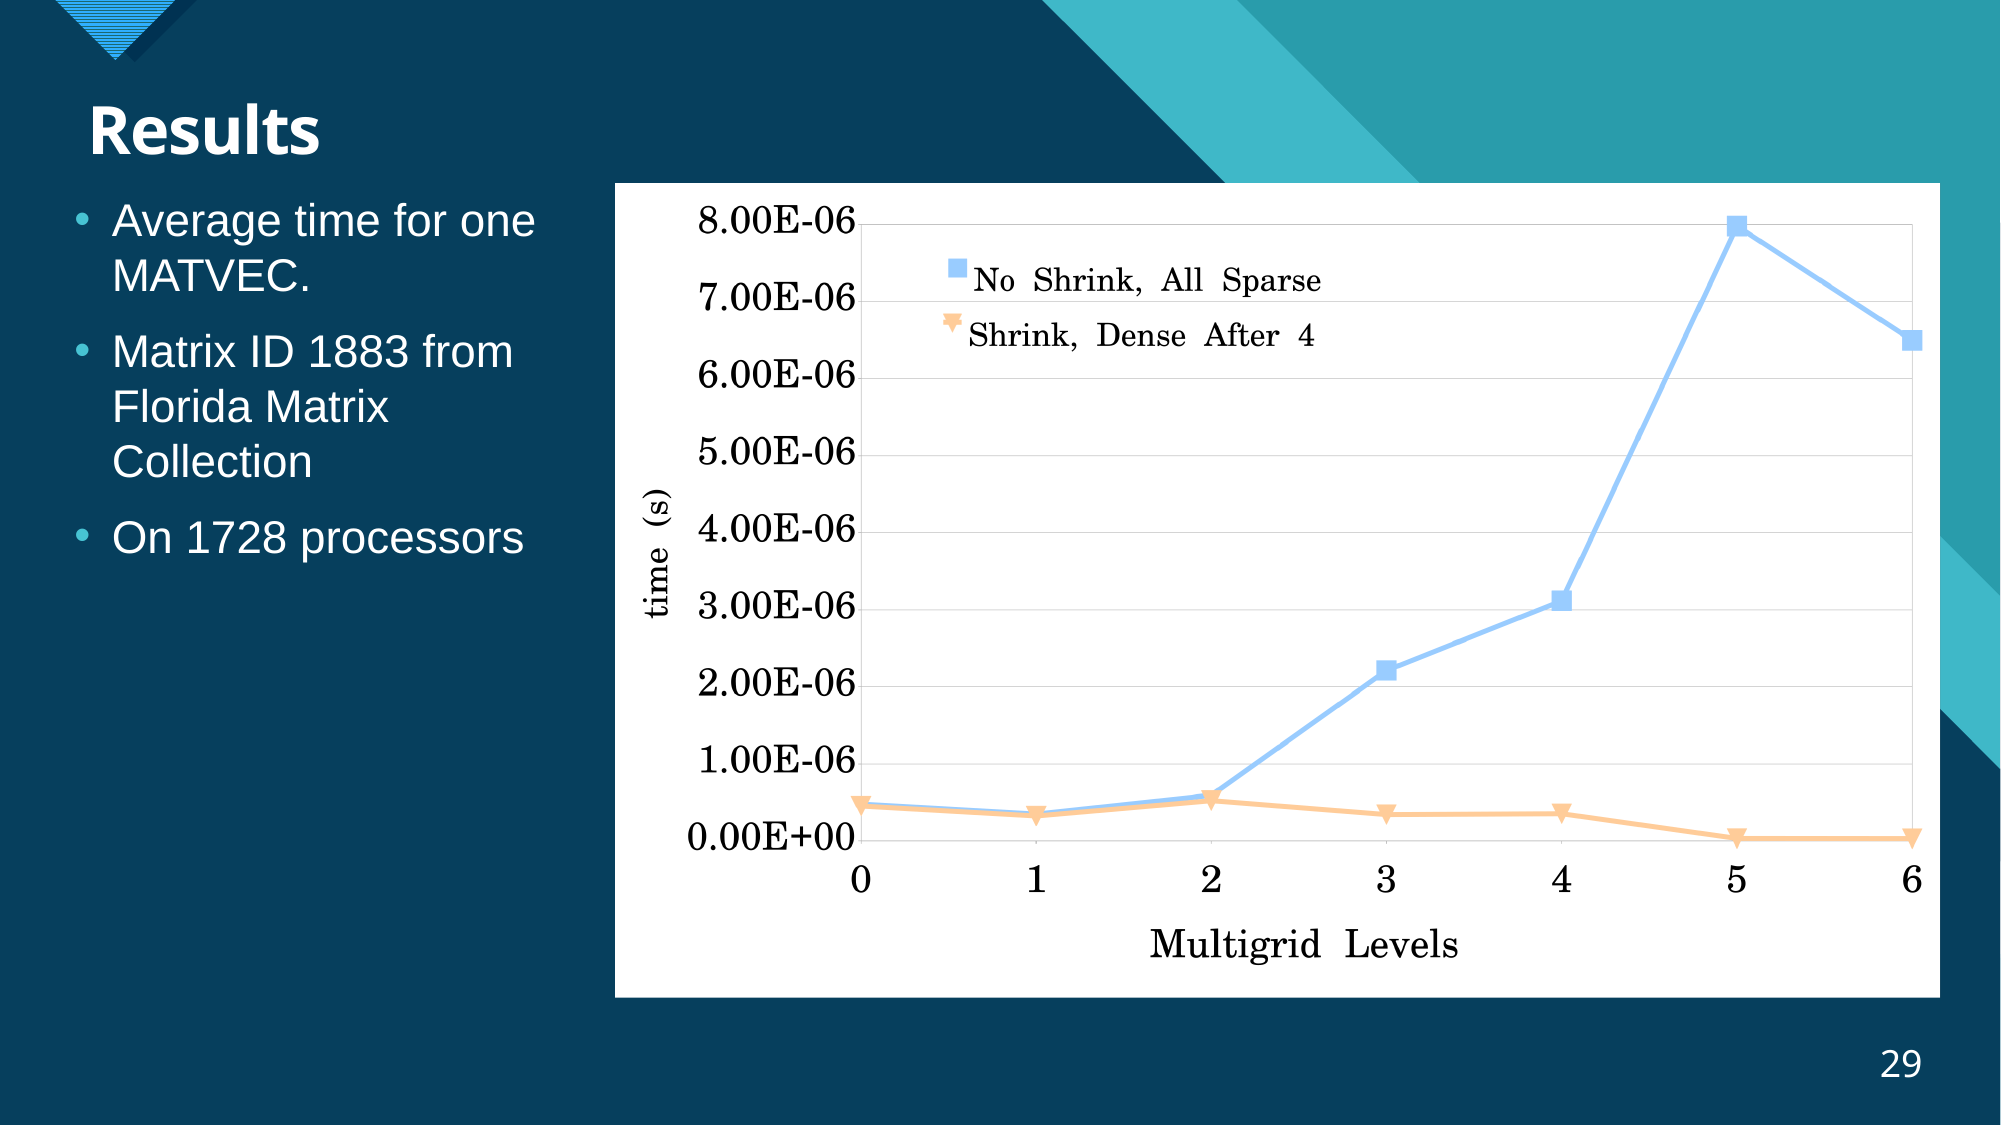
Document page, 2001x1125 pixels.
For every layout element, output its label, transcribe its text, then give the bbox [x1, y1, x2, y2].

title Results [72, 89, 1913, 177]
slide_number 29 [1845, 1035, 1938, 1096]
picture [616, 182, 1942, 997]
list Average time for one MATVEC. Matrix ID 1883 from Florida Matrix Collection On 1728 processors [59, 183, 615, 600]
